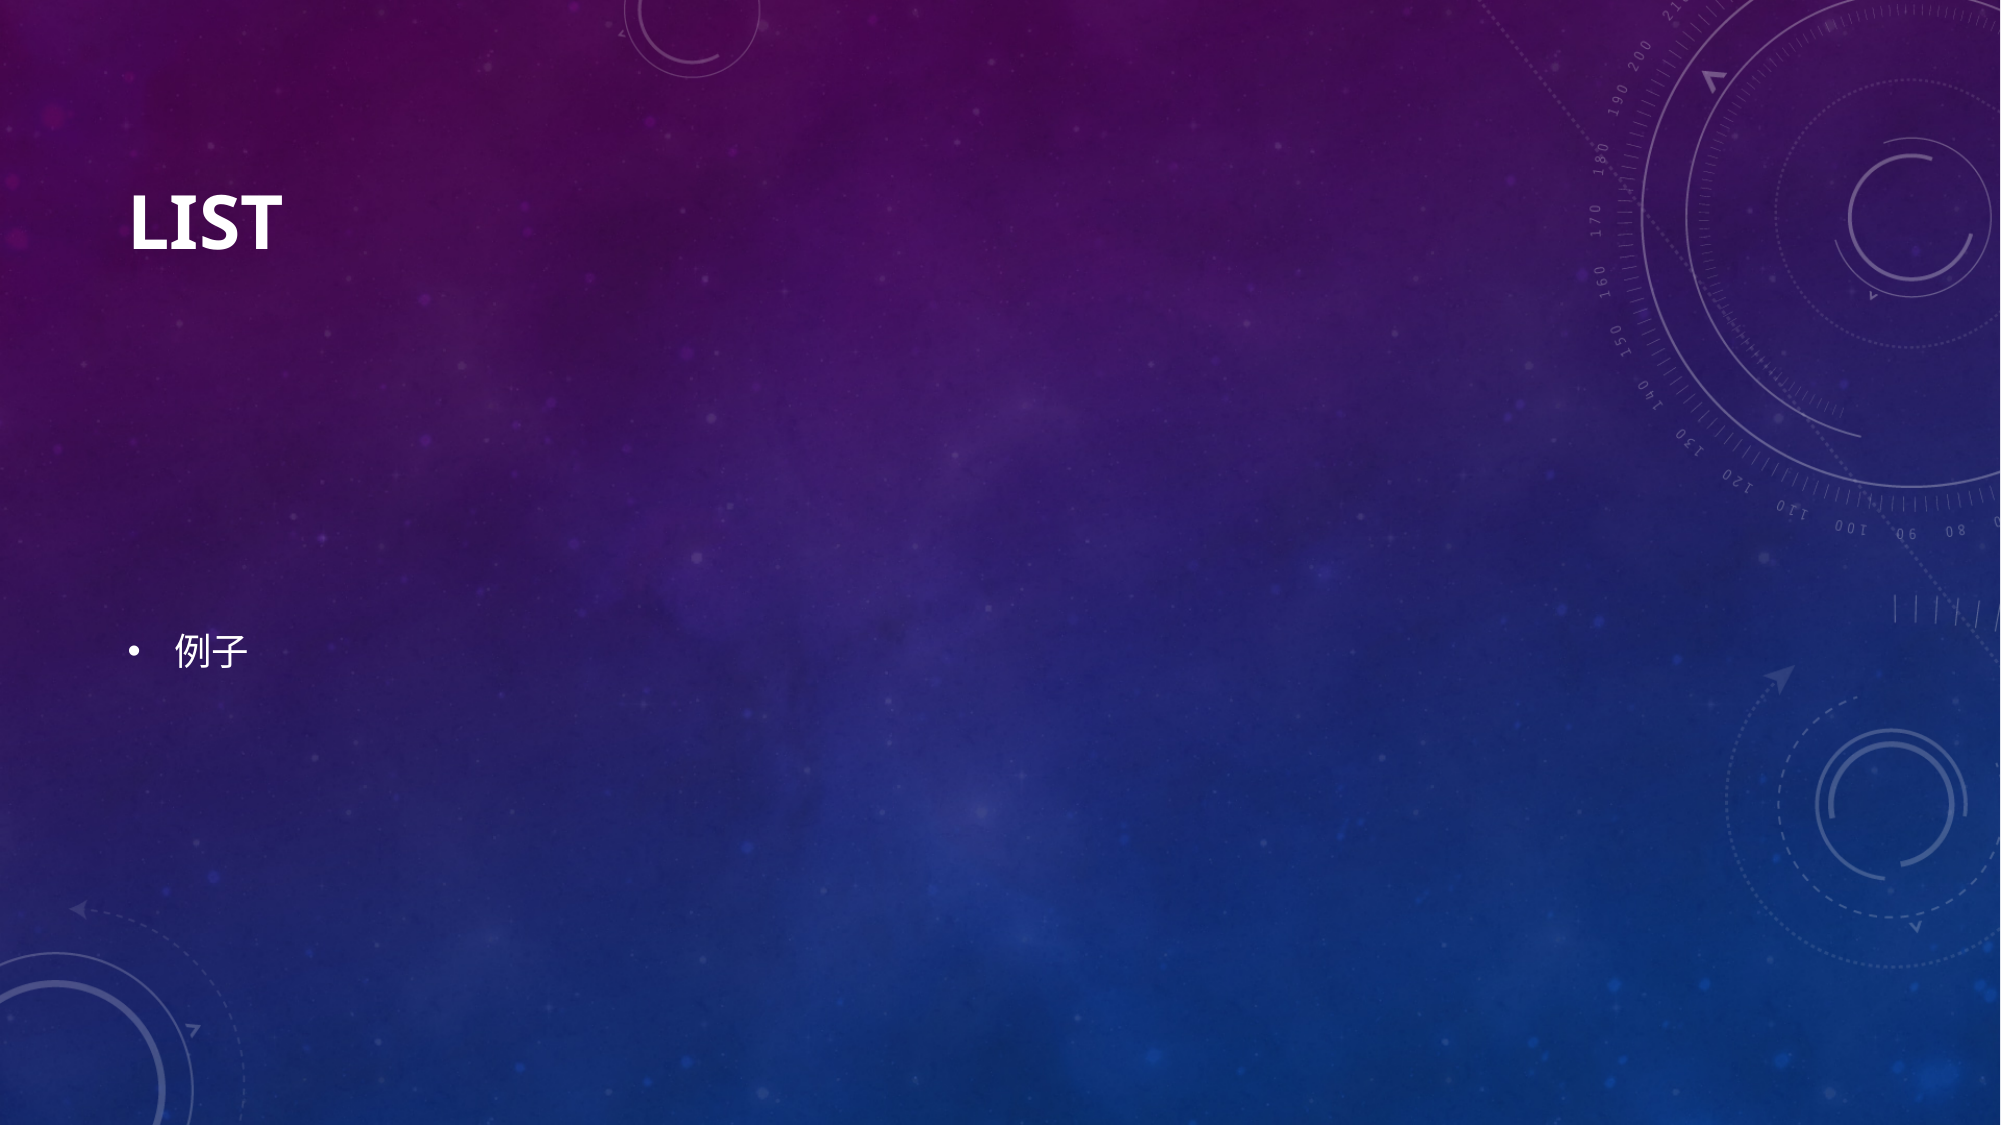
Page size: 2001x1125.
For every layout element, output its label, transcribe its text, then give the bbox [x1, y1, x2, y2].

picture [0, 0, 2001, 1125]
title List [112, 99, 1775, 339]
list 例子 [112, 351, 1775, 950]
